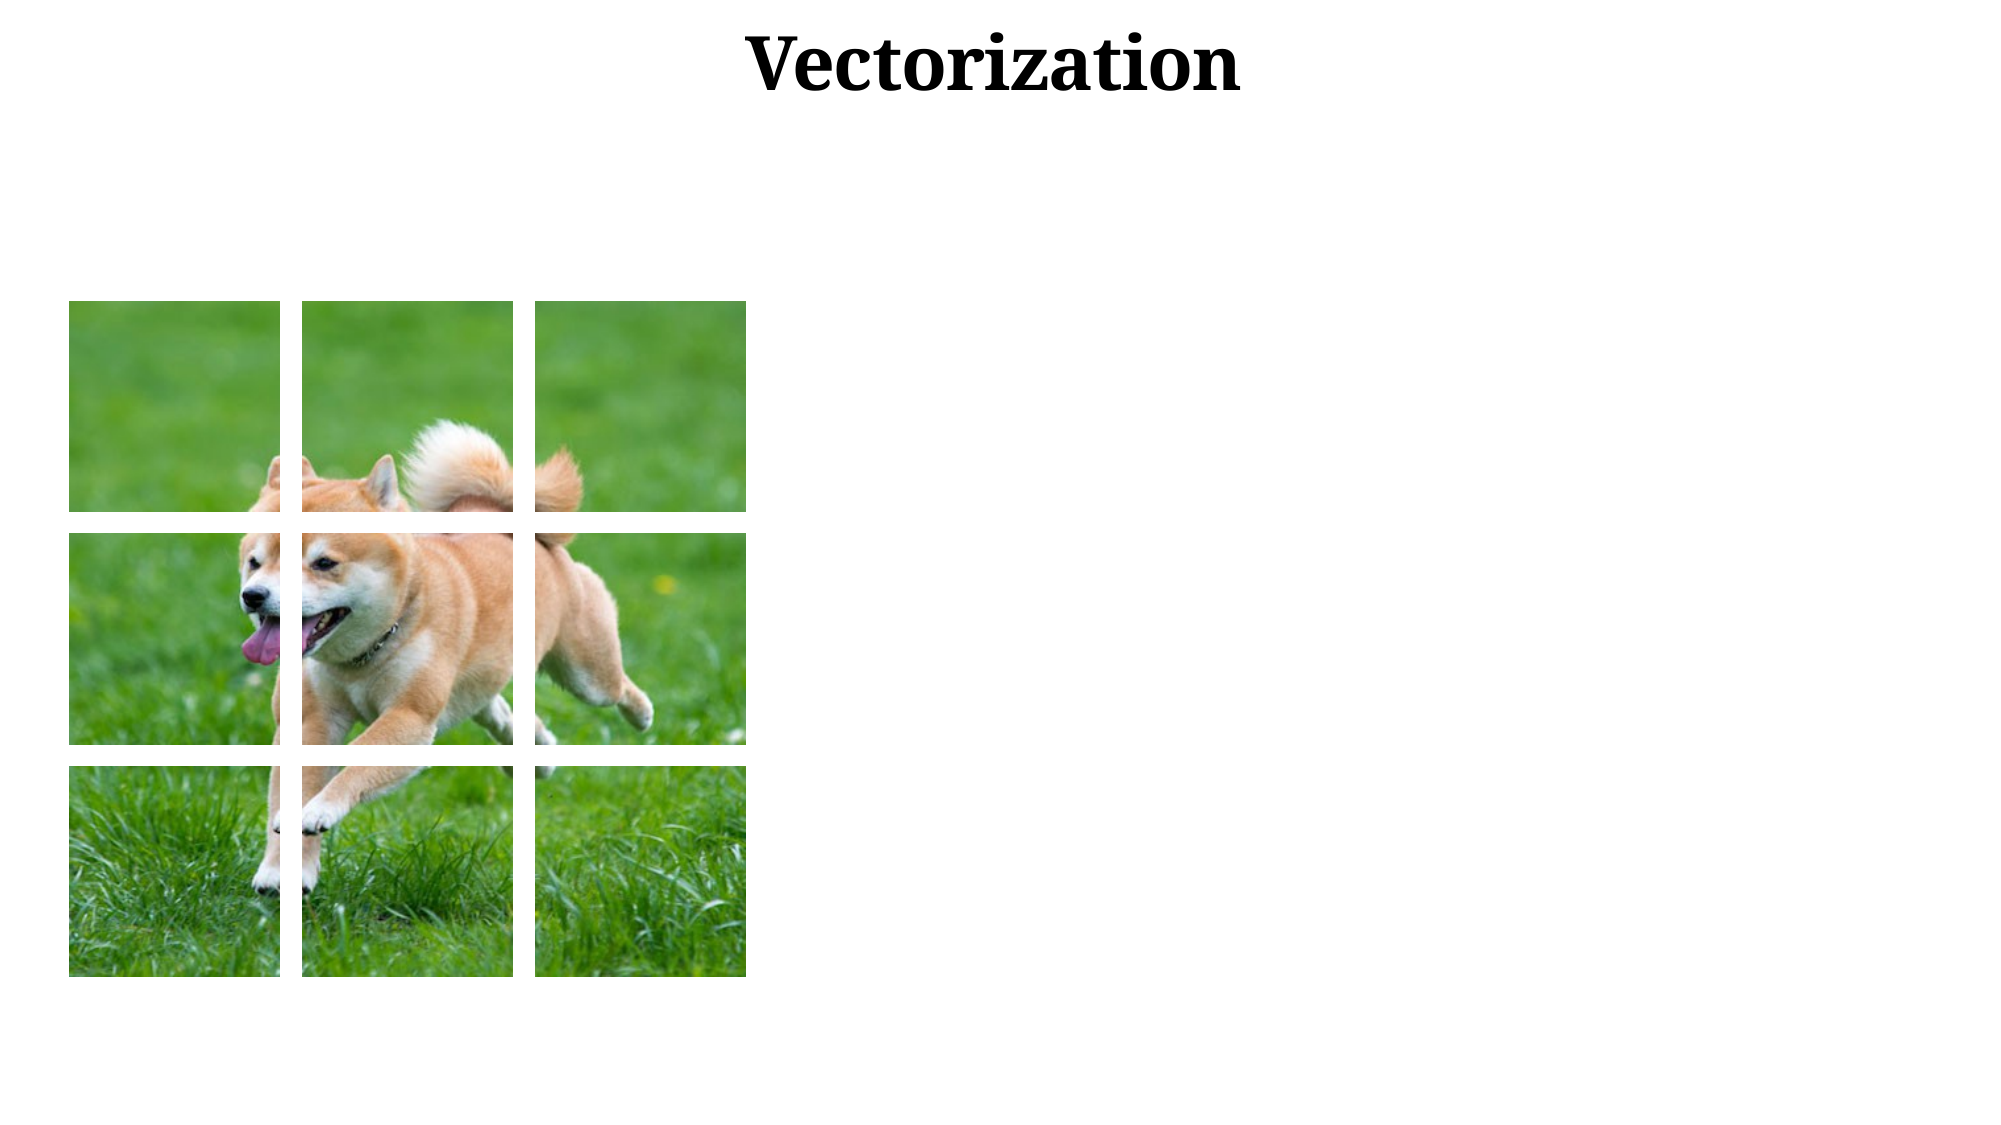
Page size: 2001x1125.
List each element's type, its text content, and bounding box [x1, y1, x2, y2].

picture [69, 533, 281, 745]
picture [69, 766, 281, 977]
picture [535, 300, 746, 512]
picture [69, 300, 281, 512]
picture [302, 766, 513, 977]
picture [535, 533, 746, 745]
picture [302, 533, 513, 745]
title Vectorization [399, 12, 1601, 203]
picture [302, 300, 513, 512]
picture [535, 766, 746, 977]
